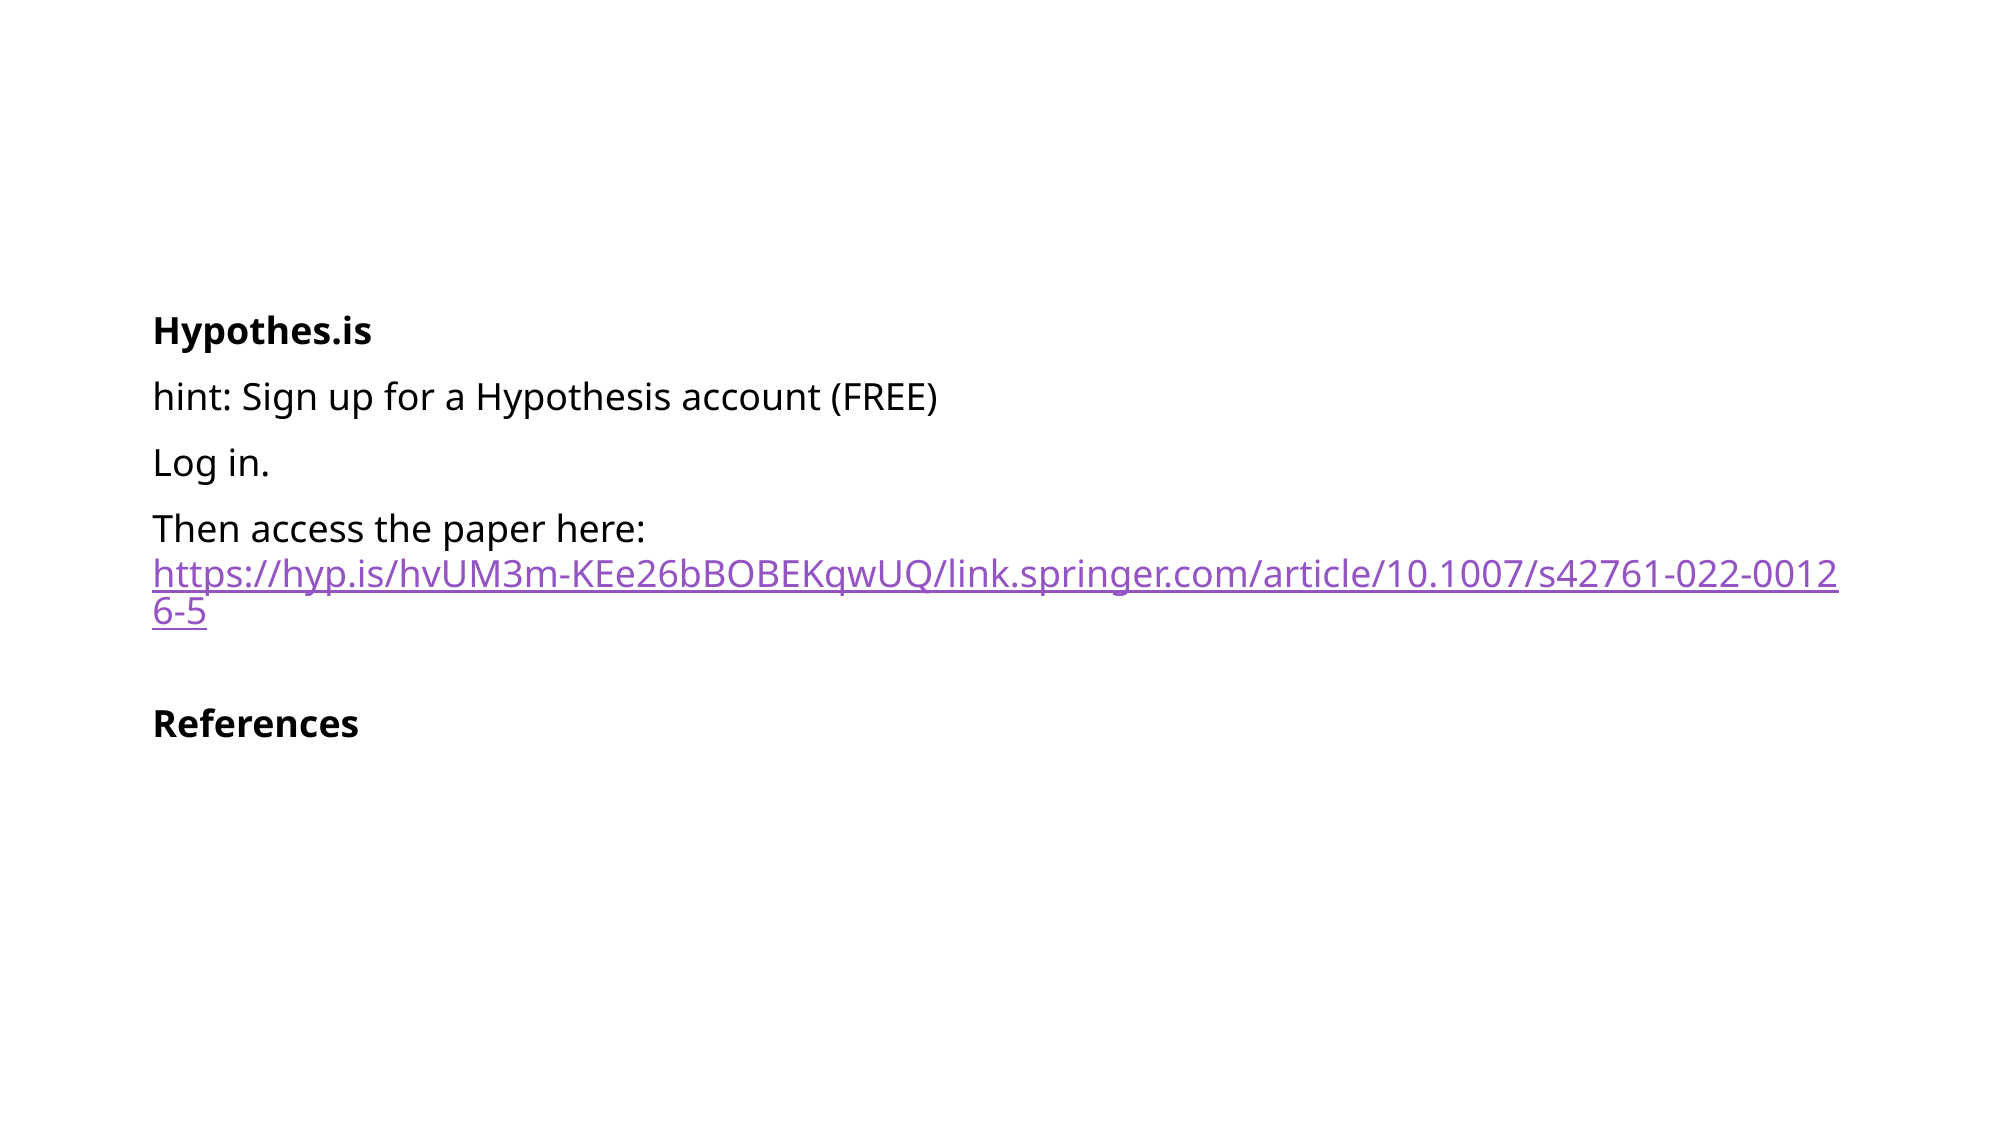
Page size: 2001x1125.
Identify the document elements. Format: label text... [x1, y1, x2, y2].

list Hypothes.is hint: Sign up for a Hypothesis account (FREE) Log in. Then access the paper here: https://hyp.is/hvUM3m-KEe26bBOBEKqwUQ/link.springer.com/article/10.1007/s42761-022-00126-5 References [137, 299, 1863, 1014]
